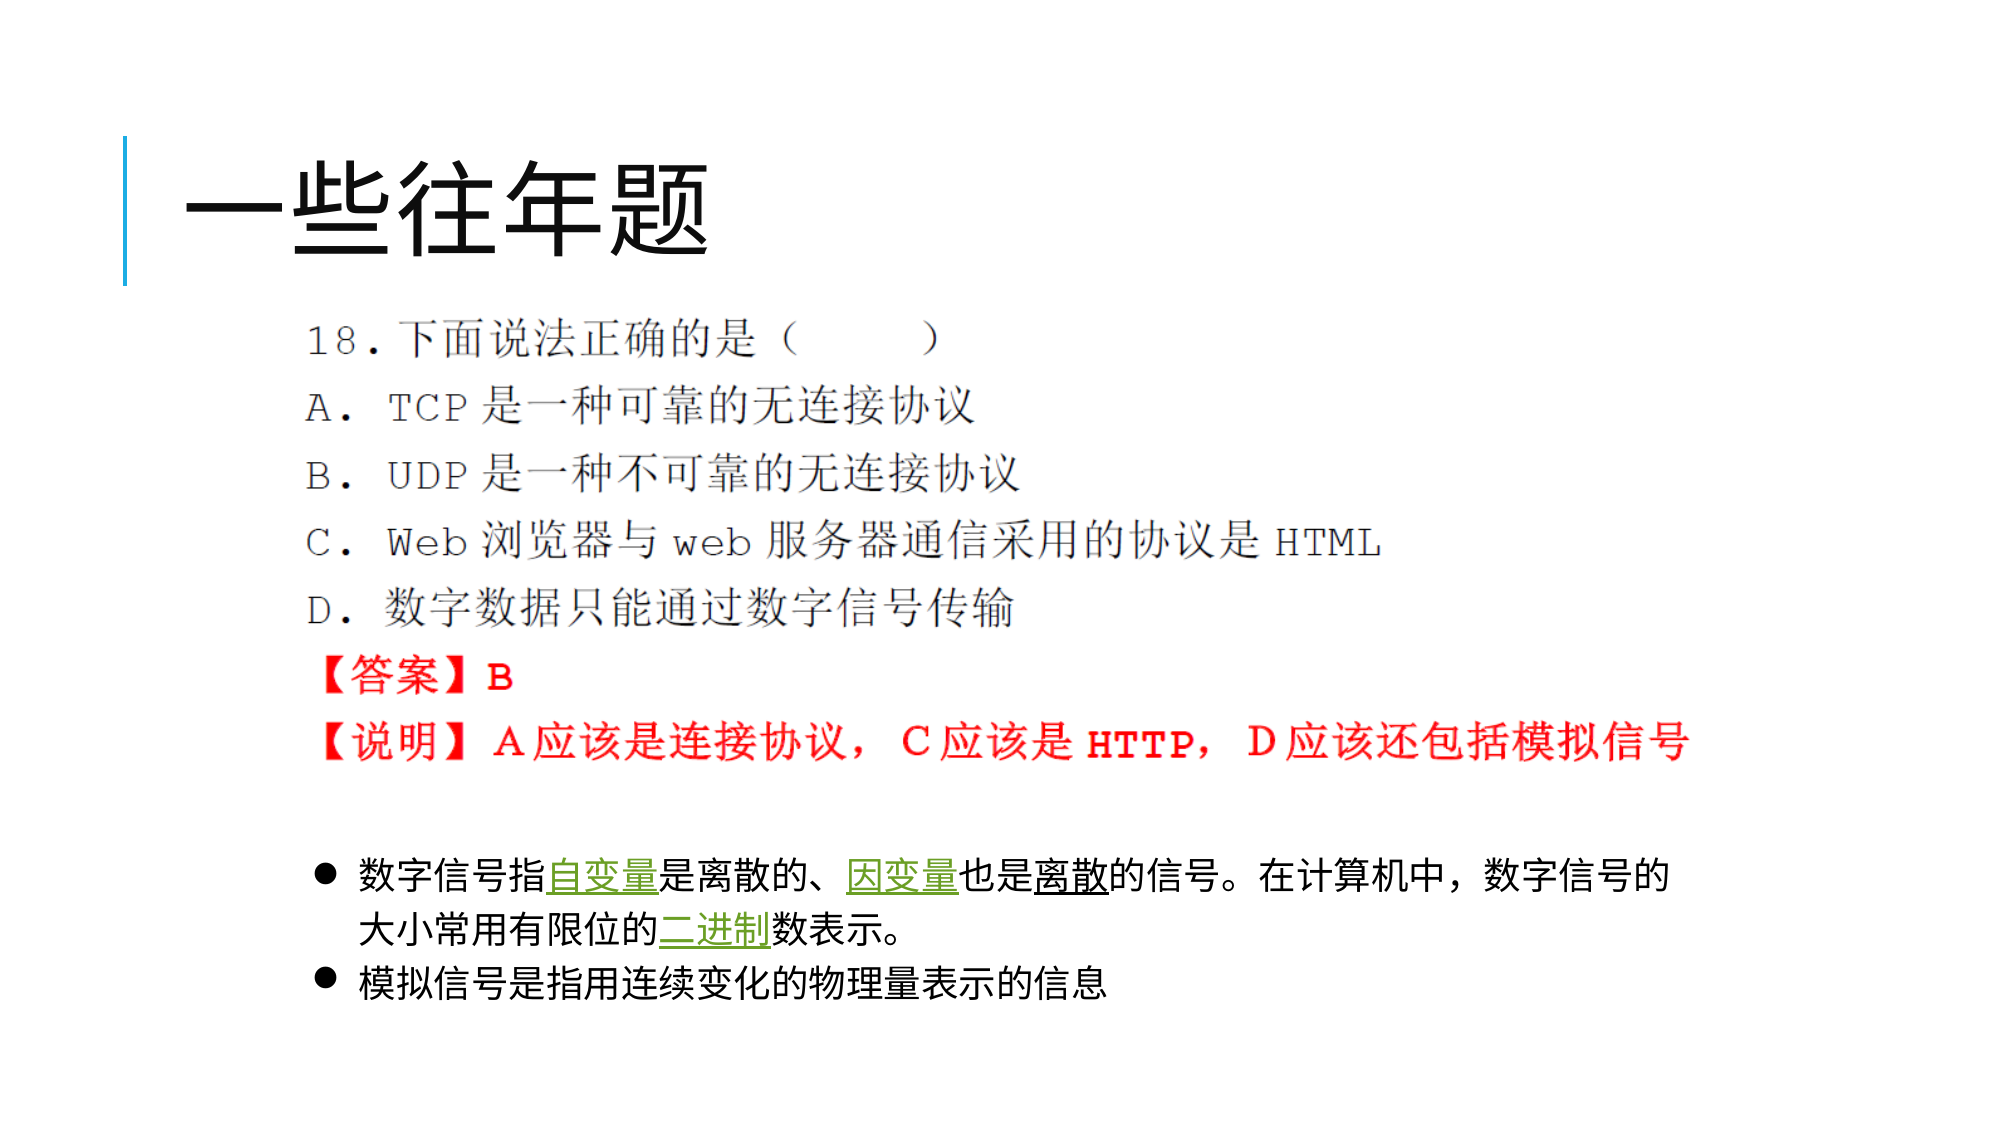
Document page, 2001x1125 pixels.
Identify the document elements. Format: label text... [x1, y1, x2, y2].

text_box 数字信号指自变量是离散的、因变量也是离散的信号。在计算机中，数字信号的大小常用有限位的二进制数表示。 模拟信号是指用连续变化的物理量表示的信息 [296, 844, 1715, 1013]
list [285, 295, 1715, 784]
title 一些往年题 [168, 96, 1763, 342]
